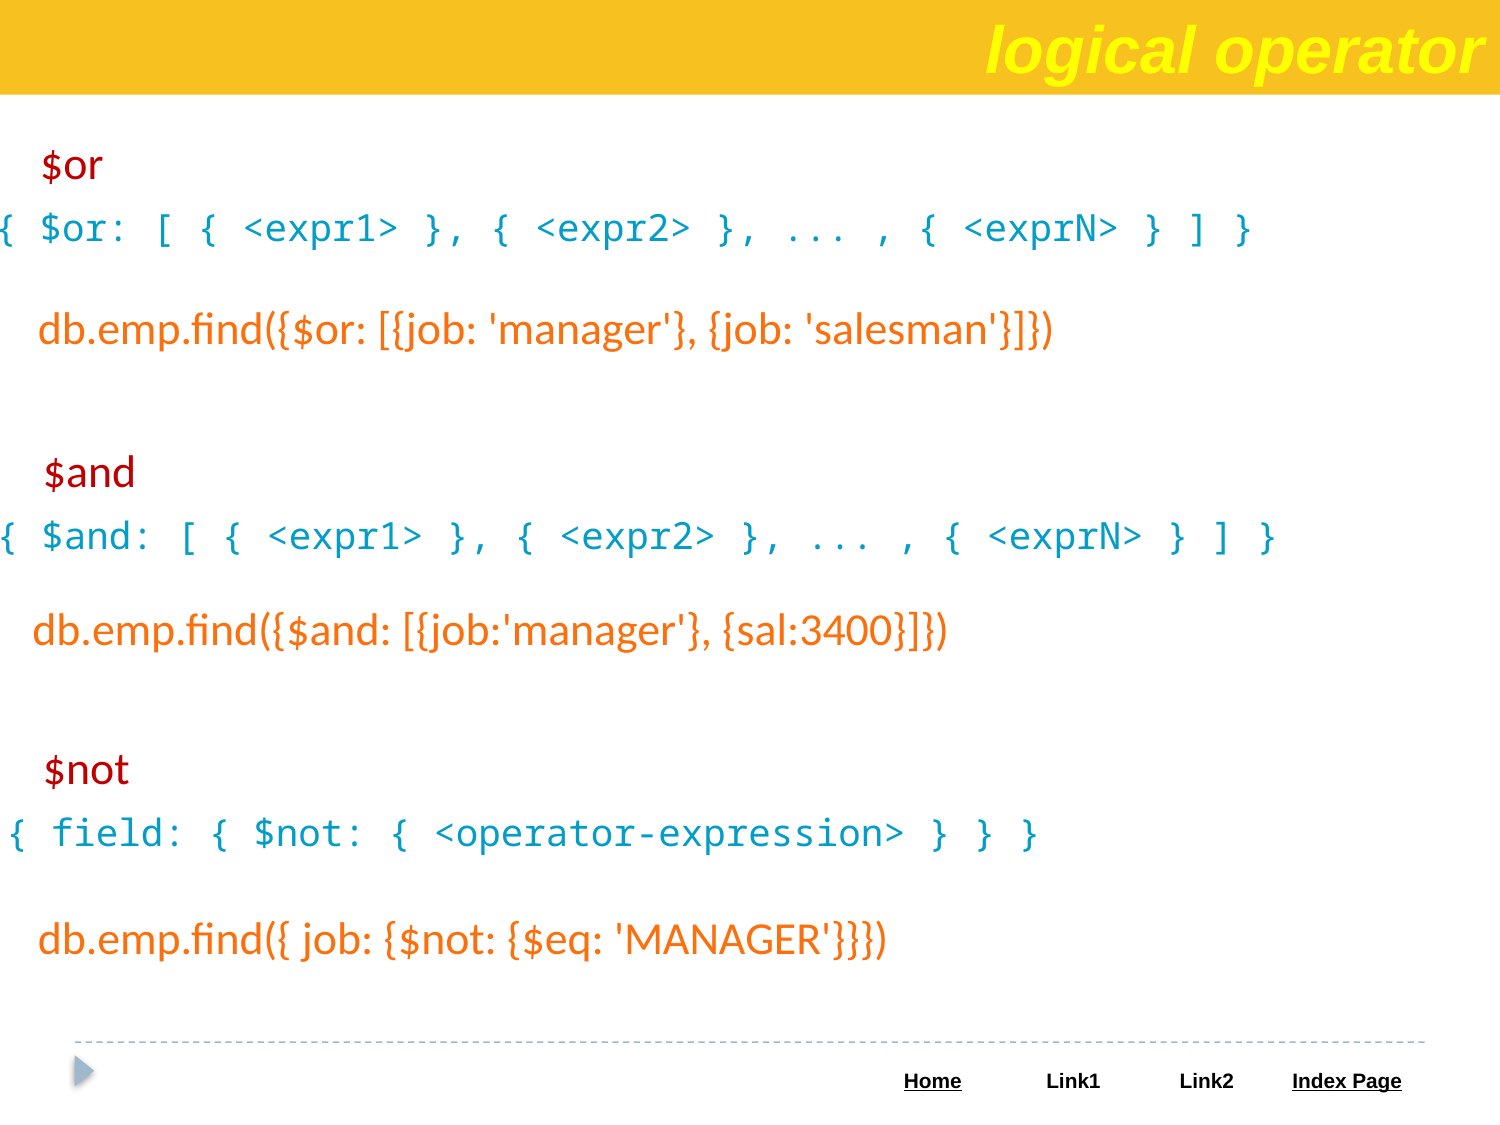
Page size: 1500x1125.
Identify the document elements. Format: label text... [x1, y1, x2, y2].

text_box db.emp.find({ job: {$not: {$eq: 'MANAGER'}}}) [23, 901, 1475, 972]
text_box { field: { $not: { <operator-expression> } } } [0, 801, 1056, 862]
text_box db.emp.find({$and: [{job:'manager'}, {sal:3400}]}) [17, 591, 1471, 662]
text_box { $or: [ { <expr1> }, { <expr2> }, ... , { <exprN> } ] } [0, 196, 1270, 256]
text_box $or [25, 125, 119, 196]
text_box logical operator [0, 0, 1500, 95]
text_box { $and: [ { <expr1> }, { <expr2> }, ... , { <exprN> } ] } [0, 504, 1294, 565]
text_box db.emp.find({$or: [{job: 'manager'}, {job: 'salesman'}]}) [23, 290, 1471, 361]
text_box $and [28, 434, 152, 504]
text_box $not [28, 731, 145, 801]
